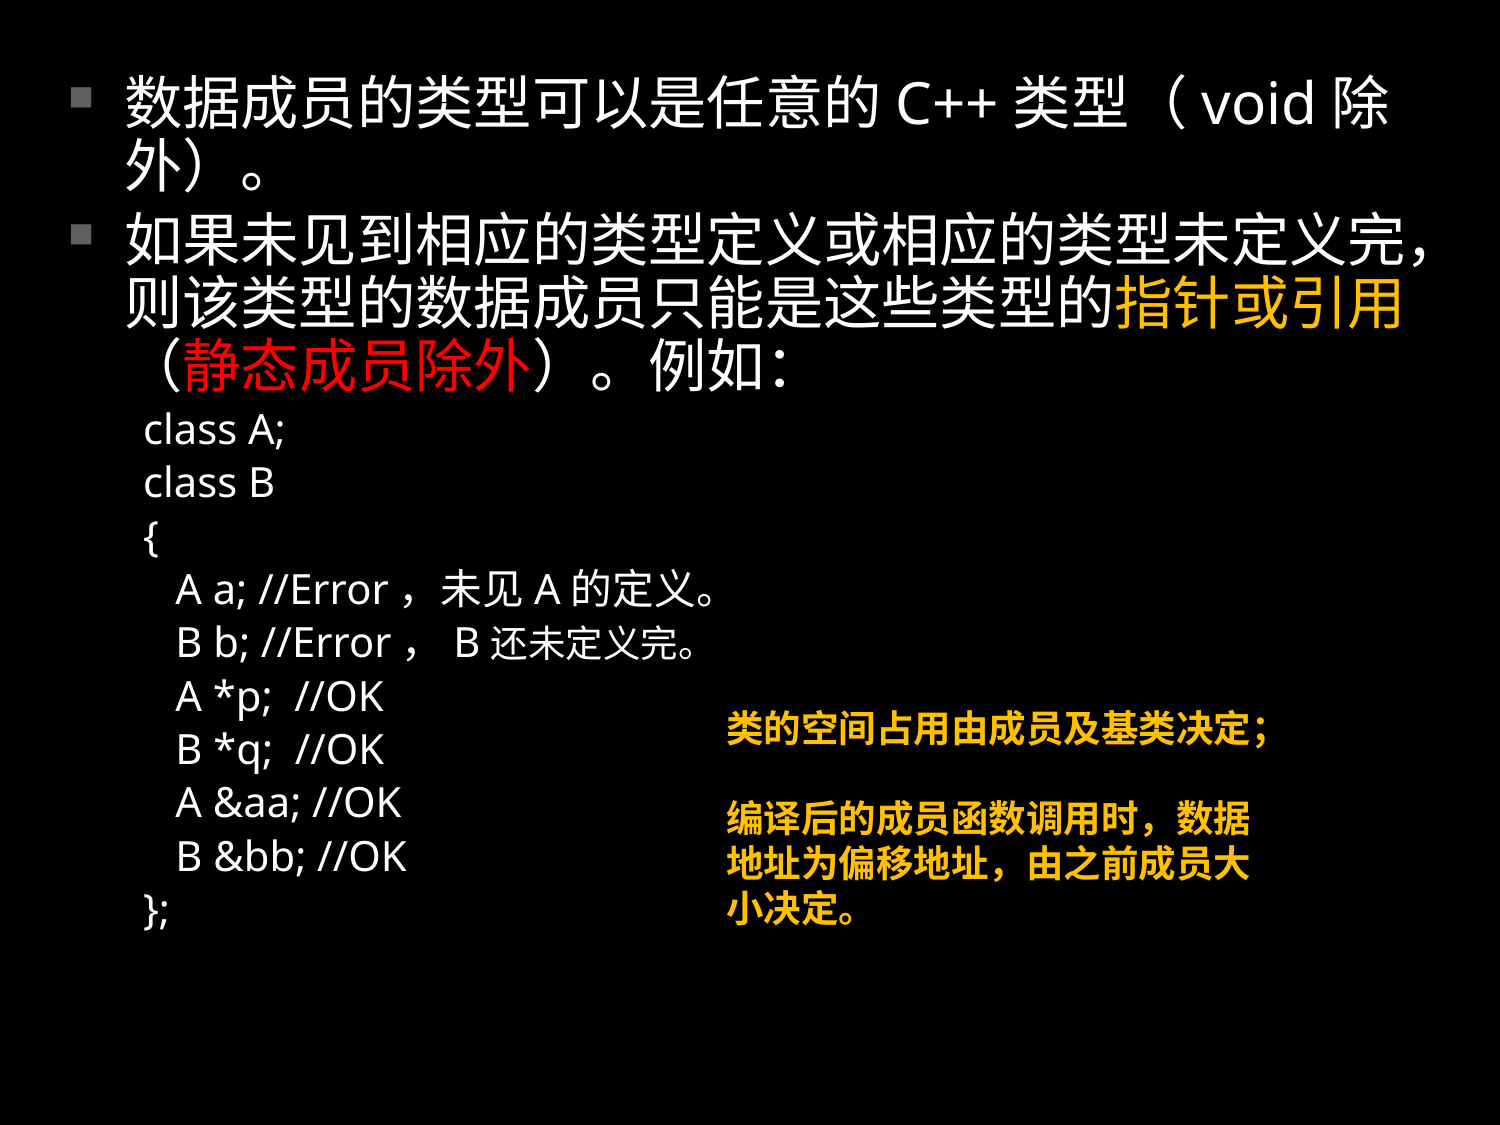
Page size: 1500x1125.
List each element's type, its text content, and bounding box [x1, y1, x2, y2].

list 数据成员的类型可以是任意的C++类型（void除外）。 如果未见到相应的类型定义或相应的类型未定义完，则该类型的数据成员只能是这些类型的指针或引用（静态成员除外）。例如： class A; class B { A a; //Error，未见A的定义。 B b; //Error，B还未定义完。 A *p; //OK B *q; //OK A &aa; //OK B &bb; //OK }; [52, 66, 1500, 1095]
text_box 类的空间占用由成员及基类决定； 编译后的成员函数调用时，数据地址为偏移地址，由之前成员大小决定。 [711, 697, 1301, 938]
